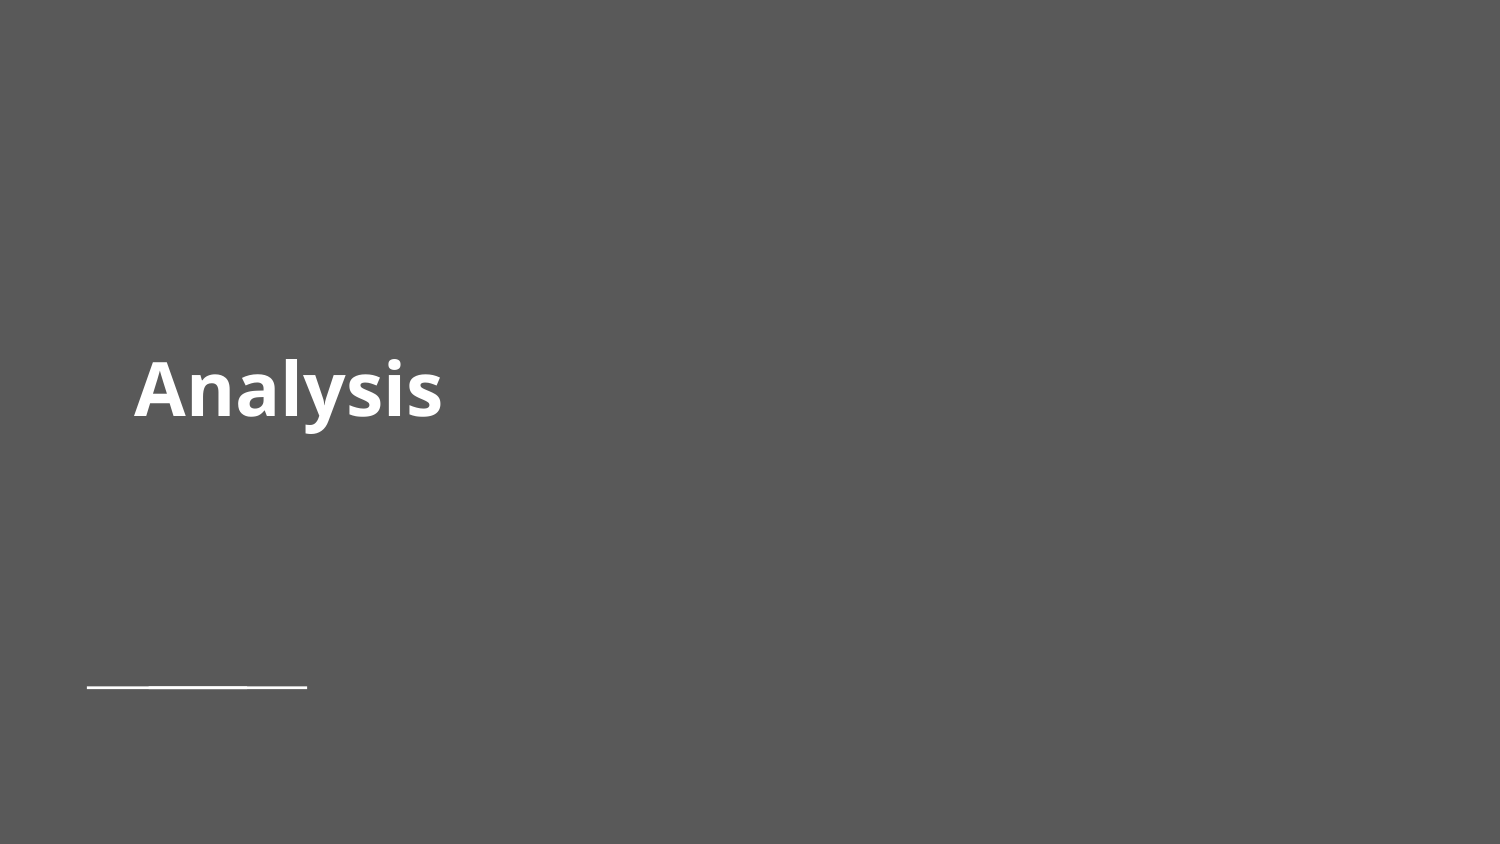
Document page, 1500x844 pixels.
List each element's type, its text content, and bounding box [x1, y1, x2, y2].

title Analysis [119, 141, 1272, 632]
